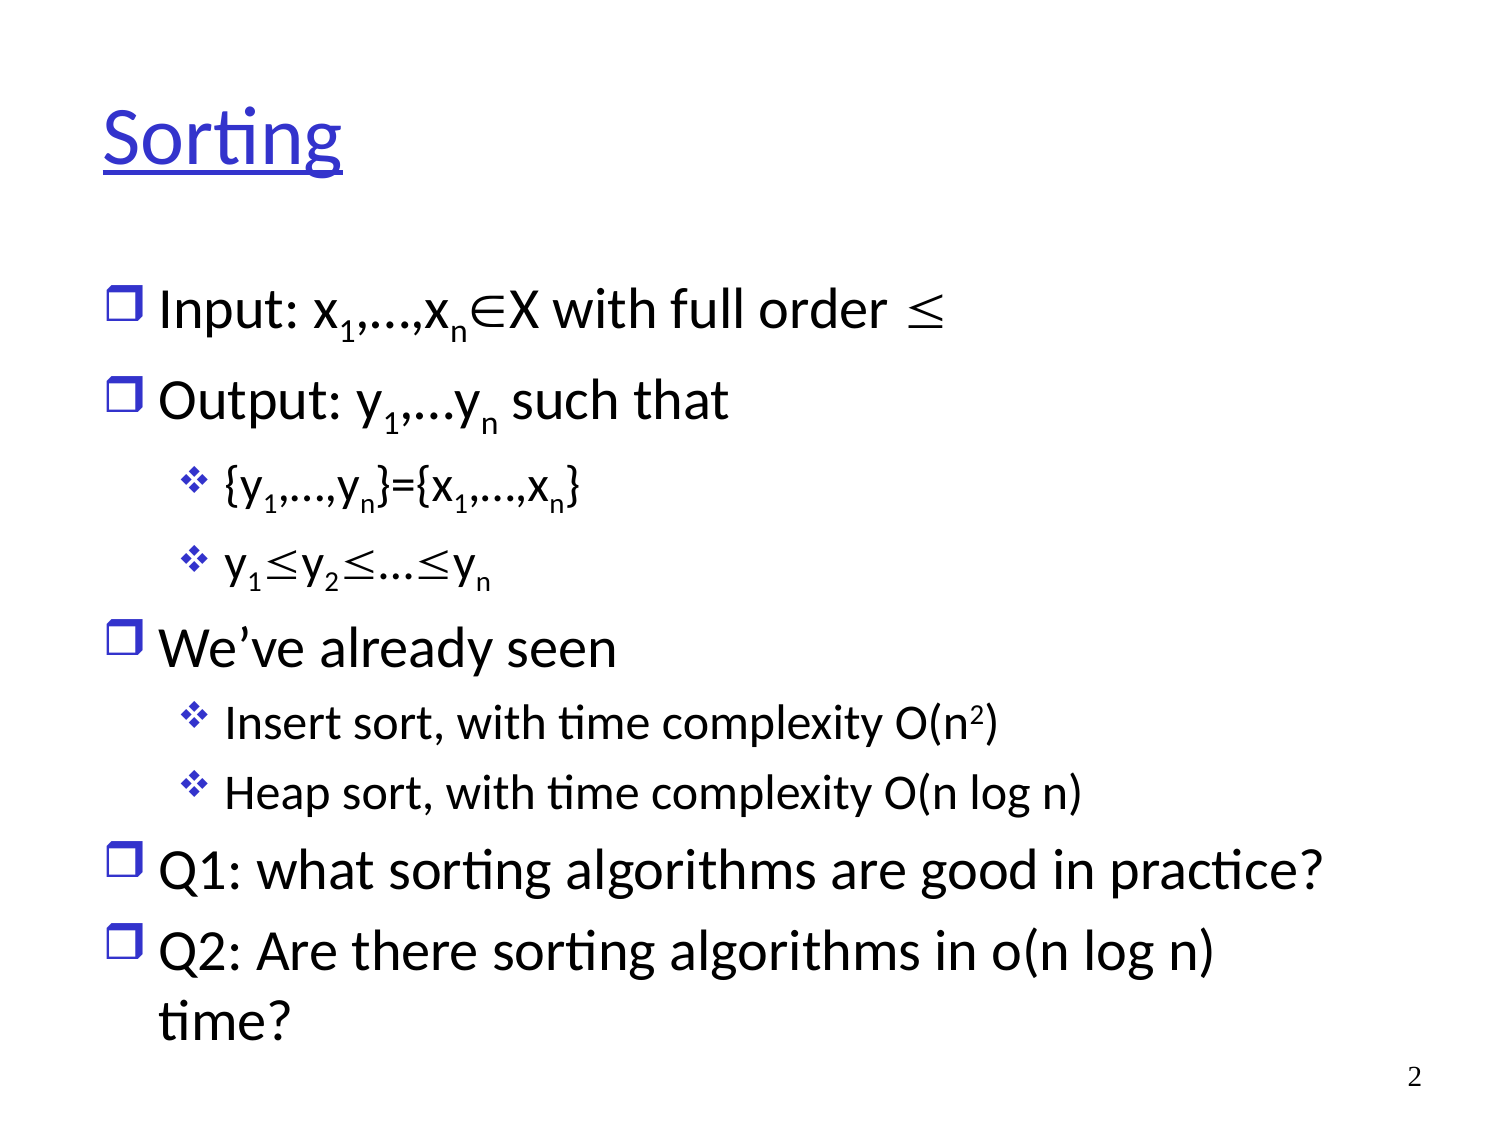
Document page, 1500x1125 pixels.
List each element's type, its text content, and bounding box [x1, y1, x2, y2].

list Input: x1,…,xnX with full order  Output: y1,…yn such that {y1,…,yn}={x1,…,xn} y1y2…yn We’ve already seen Insert sort, with time complexity O(n2) Heap sort, with time complexity O(n log n) Q1: what sorting algorithms are good in practice? Q2: Are there sorting algorithms in o(n log n) time? [87, 262, 1363, 1025]
slide_number 2 [1362, 1050, 1438, 1125]
title Sorting [87, 37, 1363, 225]
